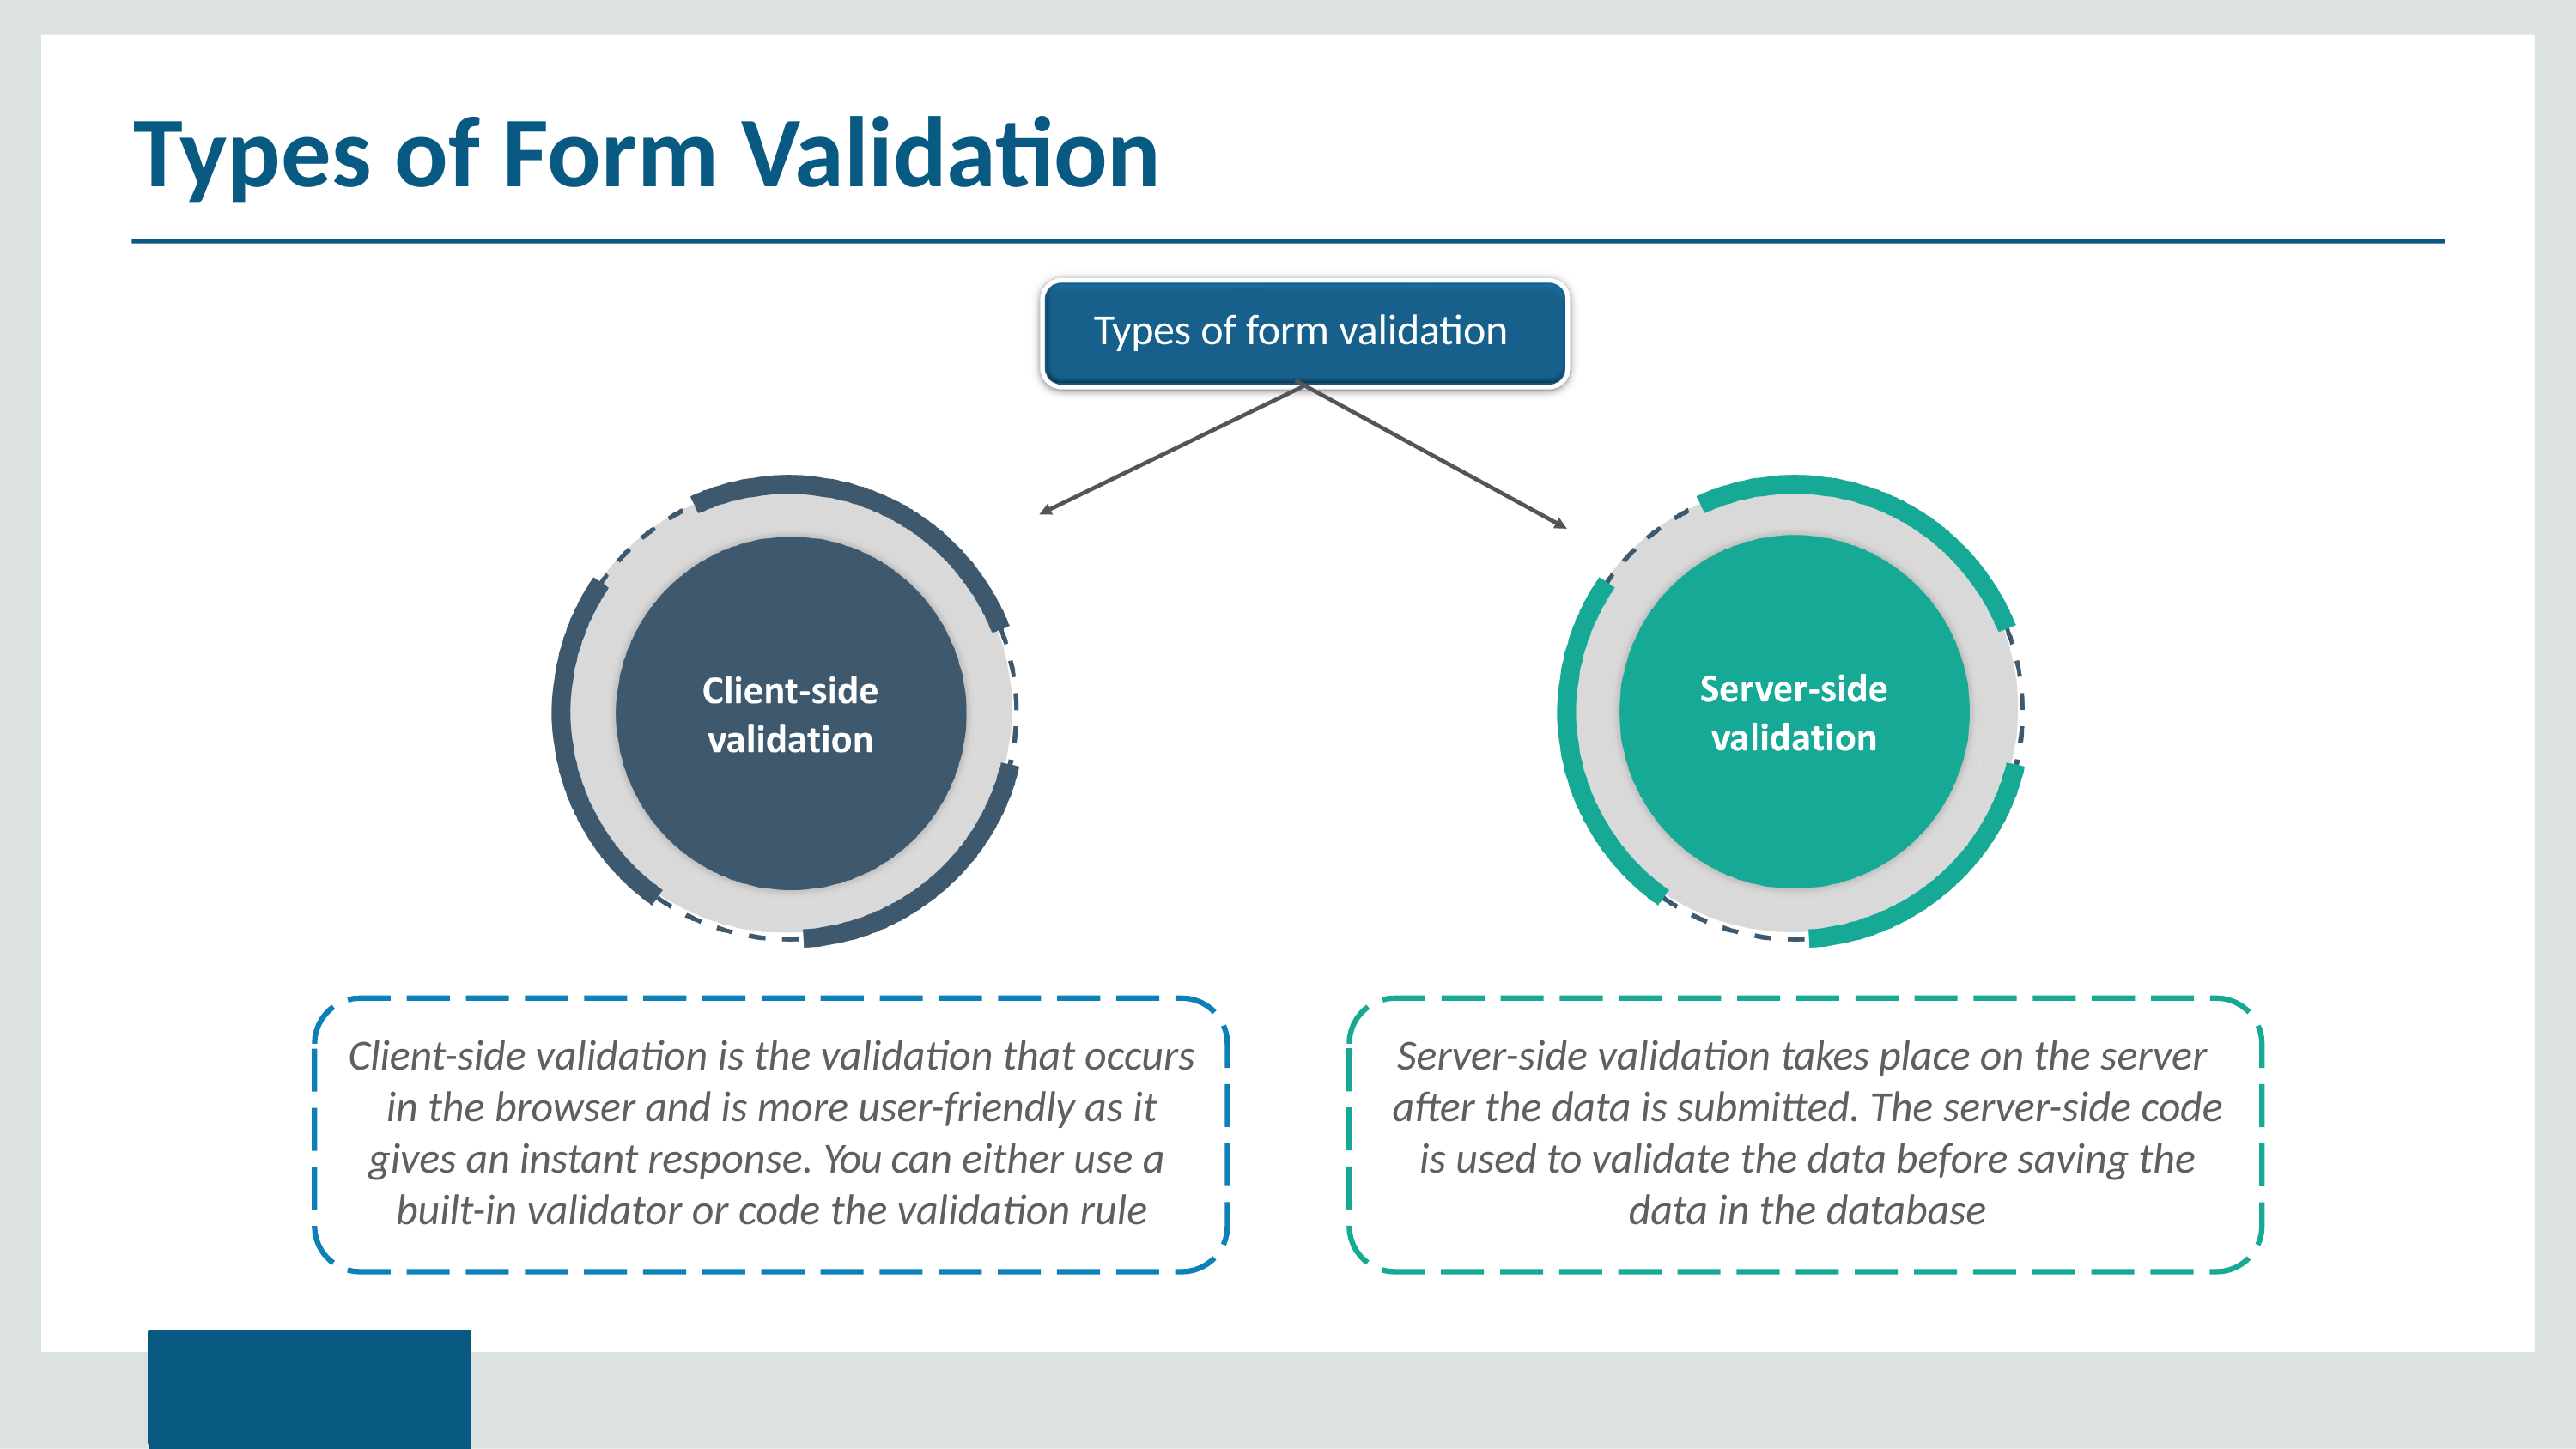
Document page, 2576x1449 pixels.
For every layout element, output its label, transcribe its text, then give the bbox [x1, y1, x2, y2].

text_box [1039, 378, 2025, 948]
title Types of Form Validation [131, 84, 1173, 329]
picture [551, 475, 1019, 948]
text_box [147, 1329, 472, 1446]
text_box Client-side validation is the validation that occurs in the browser and is more user-friendly as it gives an instant response. You can either use a built-in validator or code the validation rule [343, 1024, 1200, 1233]
picture [1029, 268, 1581, 401]
text_box [314, 997, 1228, 1272]
text_box Server-side validation takes place on the server after the data is submitted. The server-side code is used to validate the data before saving the data in the database [1388, 1024, 2227, 1233]
text_box [1349, 997, 2263, 1272]
